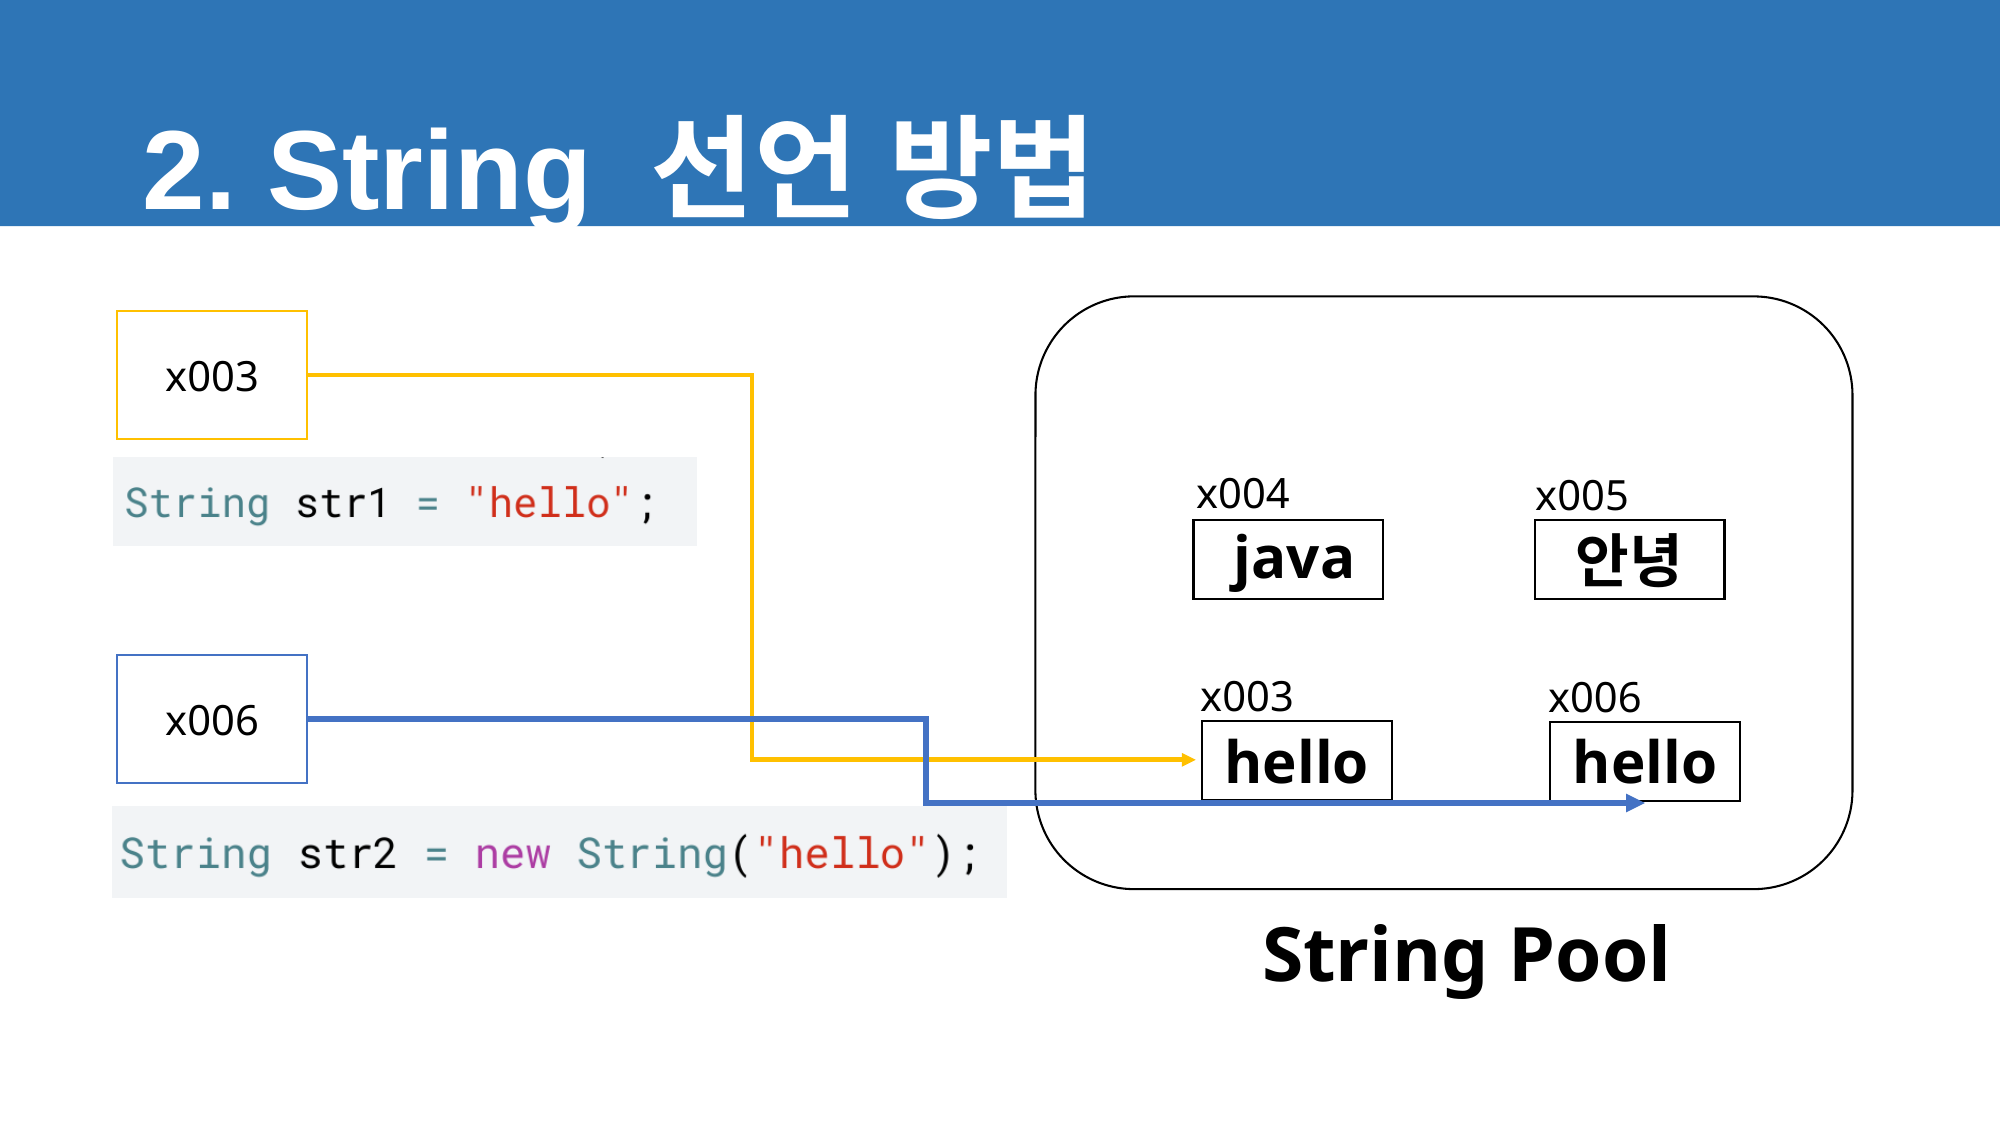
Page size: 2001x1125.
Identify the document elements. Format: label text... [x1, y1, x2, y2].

text_box [1035, 295, 1854, 891]
text_box [0, 0, 2000, 227]
text_box x003 [1196, 662, 1317, 719]
text_box java [1196, 513, 1396, 598]
text_box [116, 310, 308, 440]
text_box x003 [143, 342, 282, 407]
text_box x004 [1196, 459, 1312, 525]
text_box [116, 654, 307, 784]
text_box String Pool [1204, 898, 1731, 1004]
text_box x006 [143, 686, 282, 752]
text_box 2. String 선언 방법 [127, 88, 1853, 242]
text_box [307, 719, 1645, 805]
text_box 안녕 [1527, 516, 1731, 602]
text_box x006 [1526, 663, 1664, 728]
text_box x005 [1513, 461, 1651, 527]
picture [113, 457, 307, 547]
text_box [307, 374, 1196, 719]
text_box hello [1645, 718, 1747, 803]
picture [112, 806, 1007, 898]
